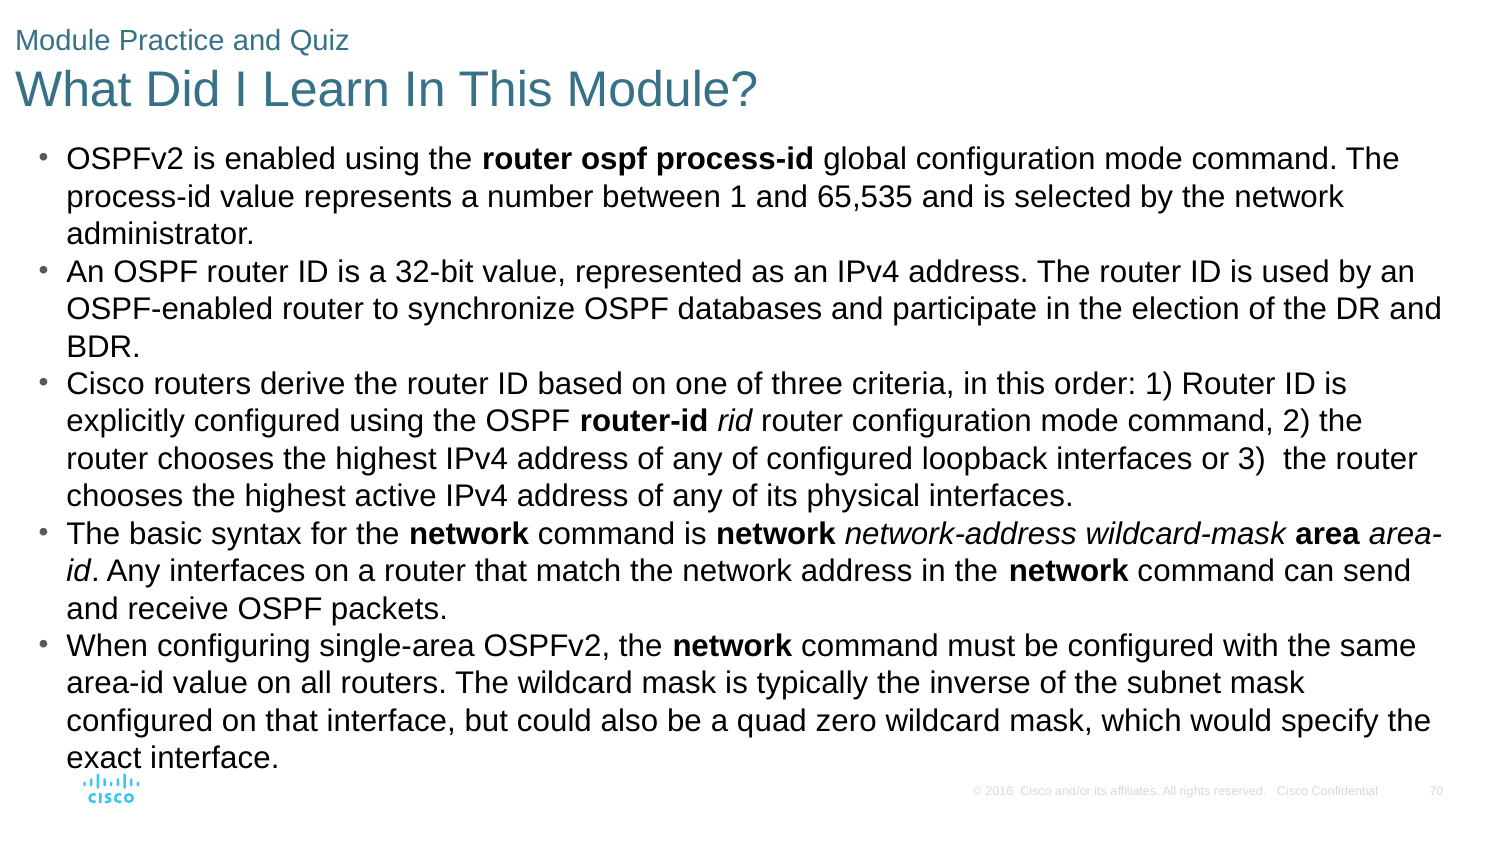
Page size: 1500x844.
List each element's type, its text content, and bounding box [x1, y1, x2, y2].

title Module Practice and Quiz What Did I Learn In This Module? [0, 6, 1500, 131]
list OSPFv2 is enabled using the router ospf process-id global configuration mode command. The process-id value represents a number between 1 and 65,535 and is selected by the network administrator. An OSPF router ID is a 32-bit value, represented as an IPv4 address. The router ID is used by an OSPF-enabled router to synchronize OSPF databases and participate in the election of the DR and BDR. Cisco routers derive the router ID based on one of three criteria, in this order: 1) Router ID is explicitly configured using the OSPF router-id rid router configuration mode command, 2) the router chooses the highest IPv4 address of any of configured loopback interfaces or 3) the router chooses the highest active IPv4 address of any of its physical interfaces. The basic syntax for the network command is network network-address wildcard-mask area area-id. Any interfaces on a router that match the network address in the network command can send and receive OSPF packets. When configuring single-area OSPFv2, the network command must be configured with the same area-id value on all routers. The wildcard mask is typically the inverse of the subnet mask configured on that interface, but could also be a quad zero wildcard mask, which would specify the exact interface. [23, 131, 1476, 813]
